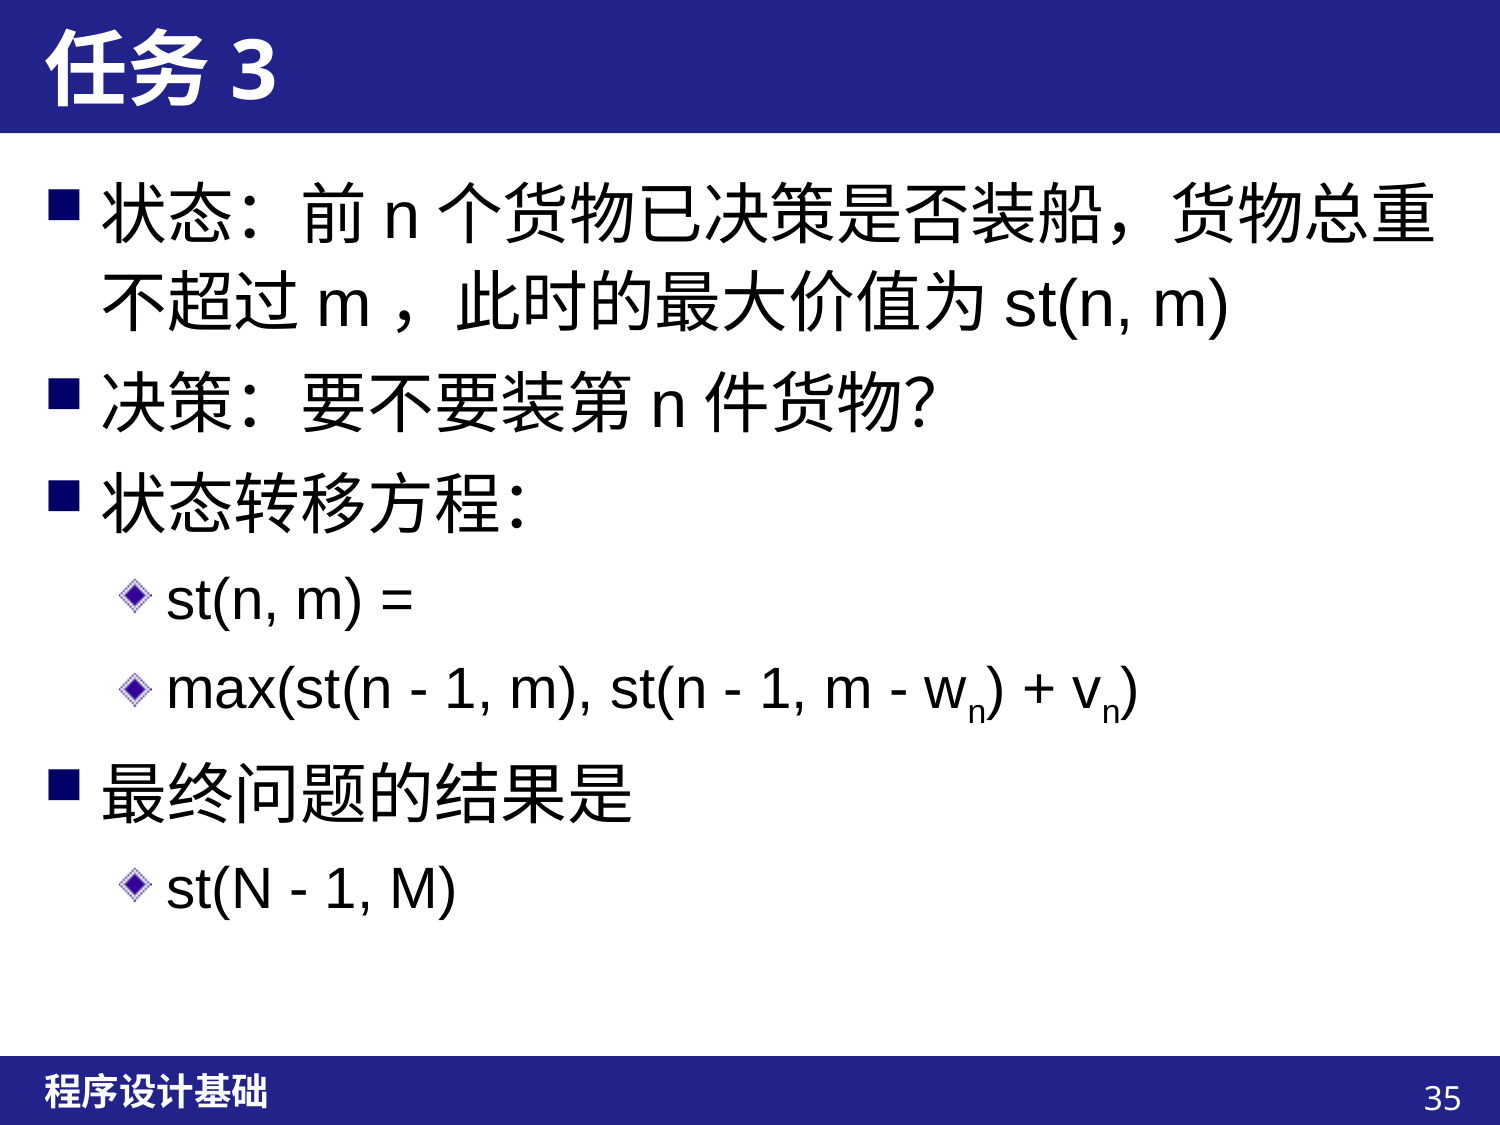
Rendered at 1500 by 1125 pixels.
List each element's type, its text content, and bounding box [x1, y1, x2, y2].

title 任务3 [29, 0, 1469, 134]
list 状态：前n个货物已决策是否装船，货物总重不超过m，此时的最大价值为st(n, m) 决策：要不要装第n件货物？ 状态转移方程： st(n, m) = max(st(n - 1, m), st(n - 1, m - wn) + vn) 最终问题的结果是 st(N - 1, M) [29, 156, 1469, 1034]
picture [119, 673, 152, 707]
picture [119, 868, 152, 902]
picture [119, 579, 152, 613]
